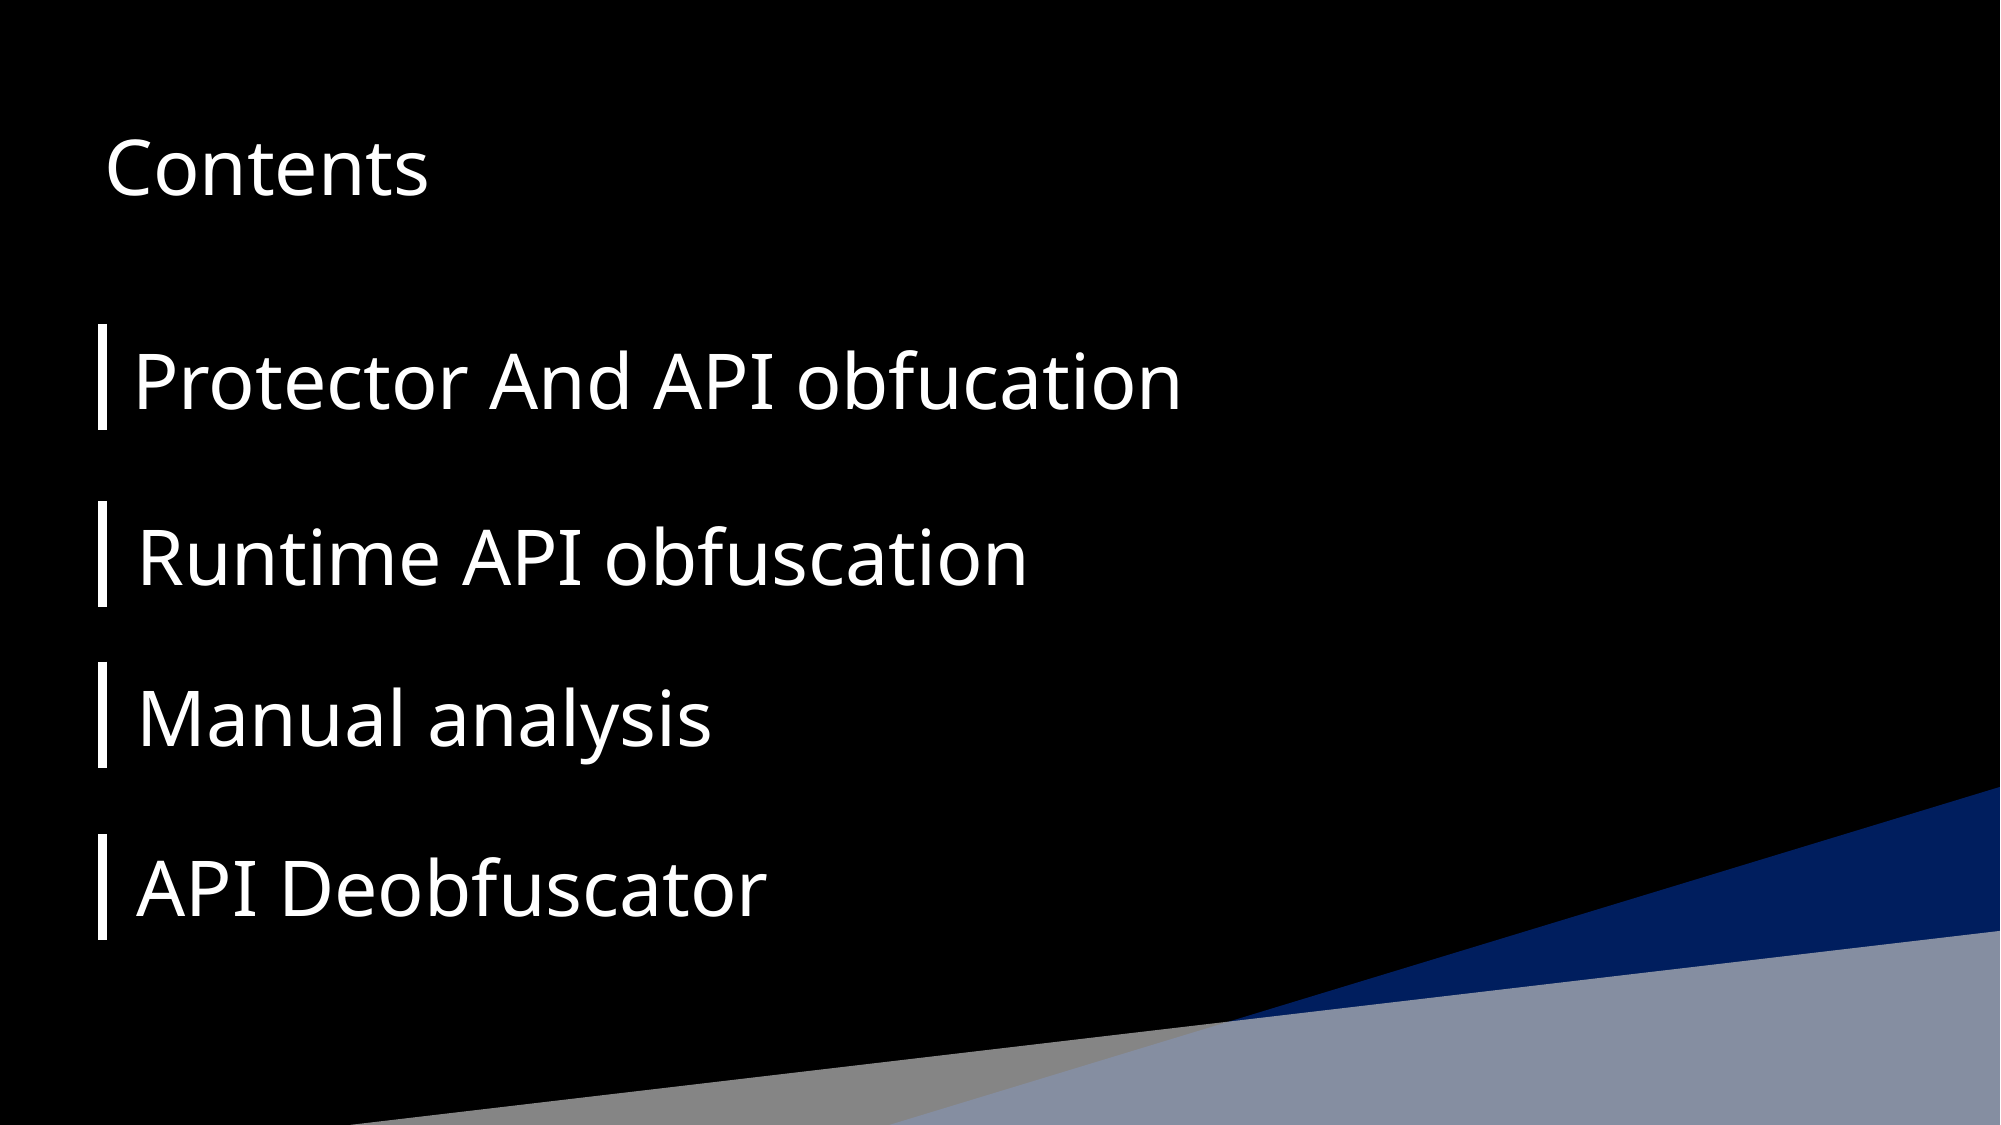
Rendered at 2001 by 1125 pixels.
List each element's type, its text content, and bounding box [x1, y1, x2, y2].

text_box Manual analysis [121, 661, 1658, 769]
text_box Contents [0, 110, 800, 218]
text_box Runtime API obfuscation [121, 501, 1658, 609]
text_box API Deobfuscator [121, 831, 1658, 940]
text_box Protector And API obfucation [117, 325, 1654, 433]
text_box [1234, 786, 2000, 1020]
text_box [350, 930, 2000, 1125]
